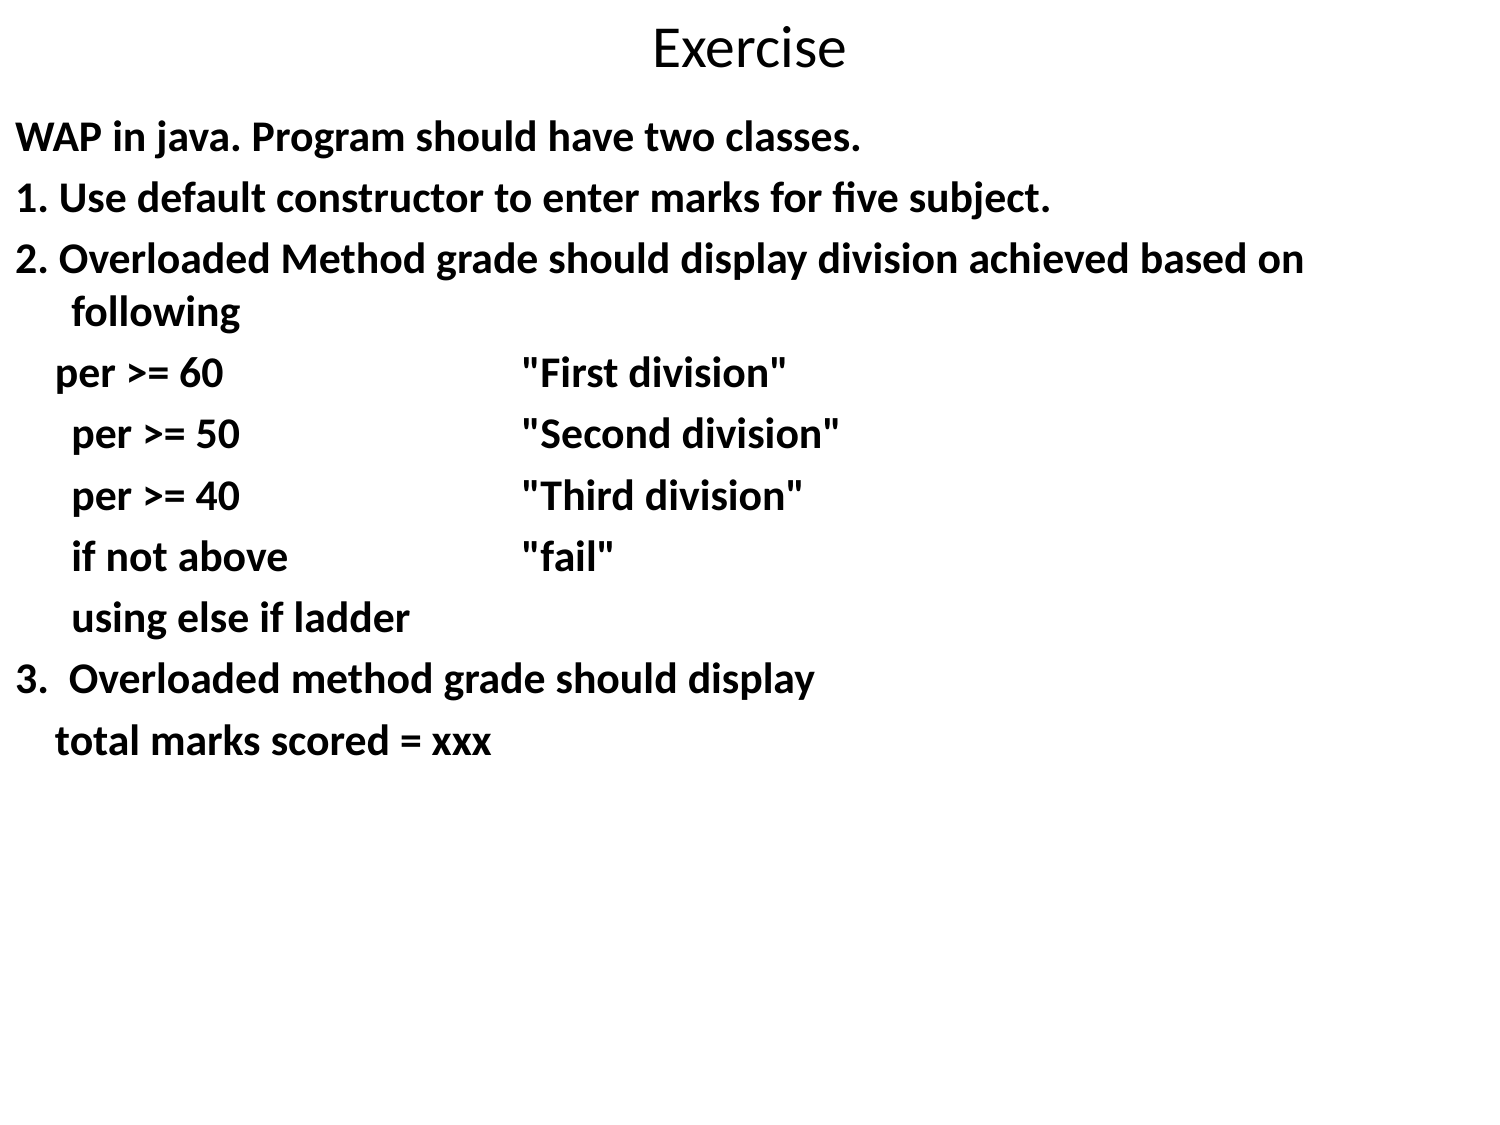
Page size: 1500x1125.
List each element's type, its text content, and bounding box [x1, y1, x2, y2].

title Exercise [75, 0, 1425, 88]
list WAP in java. Program should have two classes. 1. Use default constructor to enter marks for five subject. 2. Overloaded Method grade should display division achieved based on following per >= 60 "First division" per >= 50 "Second division" per >= 40 "Third division" if not above "fail" using else if ladder 3. Overloaded method grade should display total marks scored = xxx [0, 99, 1500, 1125]
